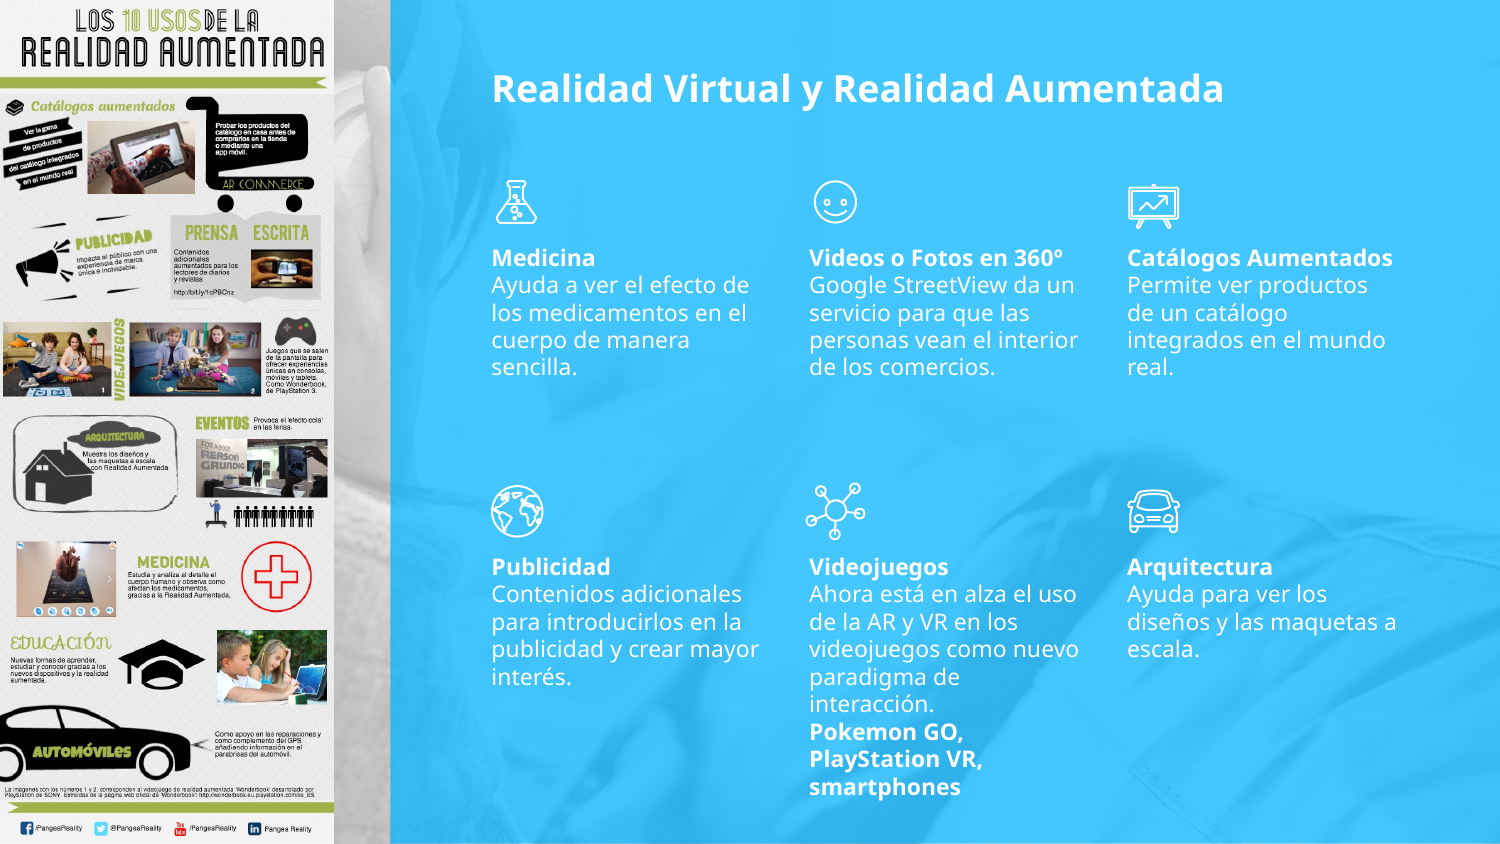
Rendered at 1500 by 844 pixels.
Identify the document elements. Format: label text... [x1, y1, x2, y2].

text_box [814, 181, 857, 223]
list Medicina Ayuda a ver el efecto de los medicamentos en el cuerpo de manera sencilla. [476, 228, 779, 443]
picture [0, 0, 334, 844]
picture [390, 0, 1500, 844]
list Videojuegos Ahora está en alza el uso de la AR y VR en los videojuegos como nuevo paradigma de interacción. Pokemon GO, PlayStation VR, smartphones [794, 537, 1097, 752]
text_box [491, 485, 543, 537]
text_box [806, 483, 865, 540]
title Realidad Virtual y Realidad Aumentada [476, 49, 1415, 133]
list Arquitectura Ayuda para ver los diseños y las maquetas a escala. [1112, 537, 1415, 752]
list Publicidad Contenidos adicionales para introducirlos en la publicidad y crear mayor interés. [476, 537, 779, 780]
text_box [496, 180, 537, 224]
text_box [1128, 490, 1180, 533]
list Catálogos Aumentados Permite ver productos de un catálogo integrados en el mundo real. [1112, 228, 1415, 443]
list Videos o Fotos en 360º Google StreetView da un servicio para que las personas vean el interior de los comercios. [794, 228, 1097, 443]
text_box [1129, 184, 1179, 229]
